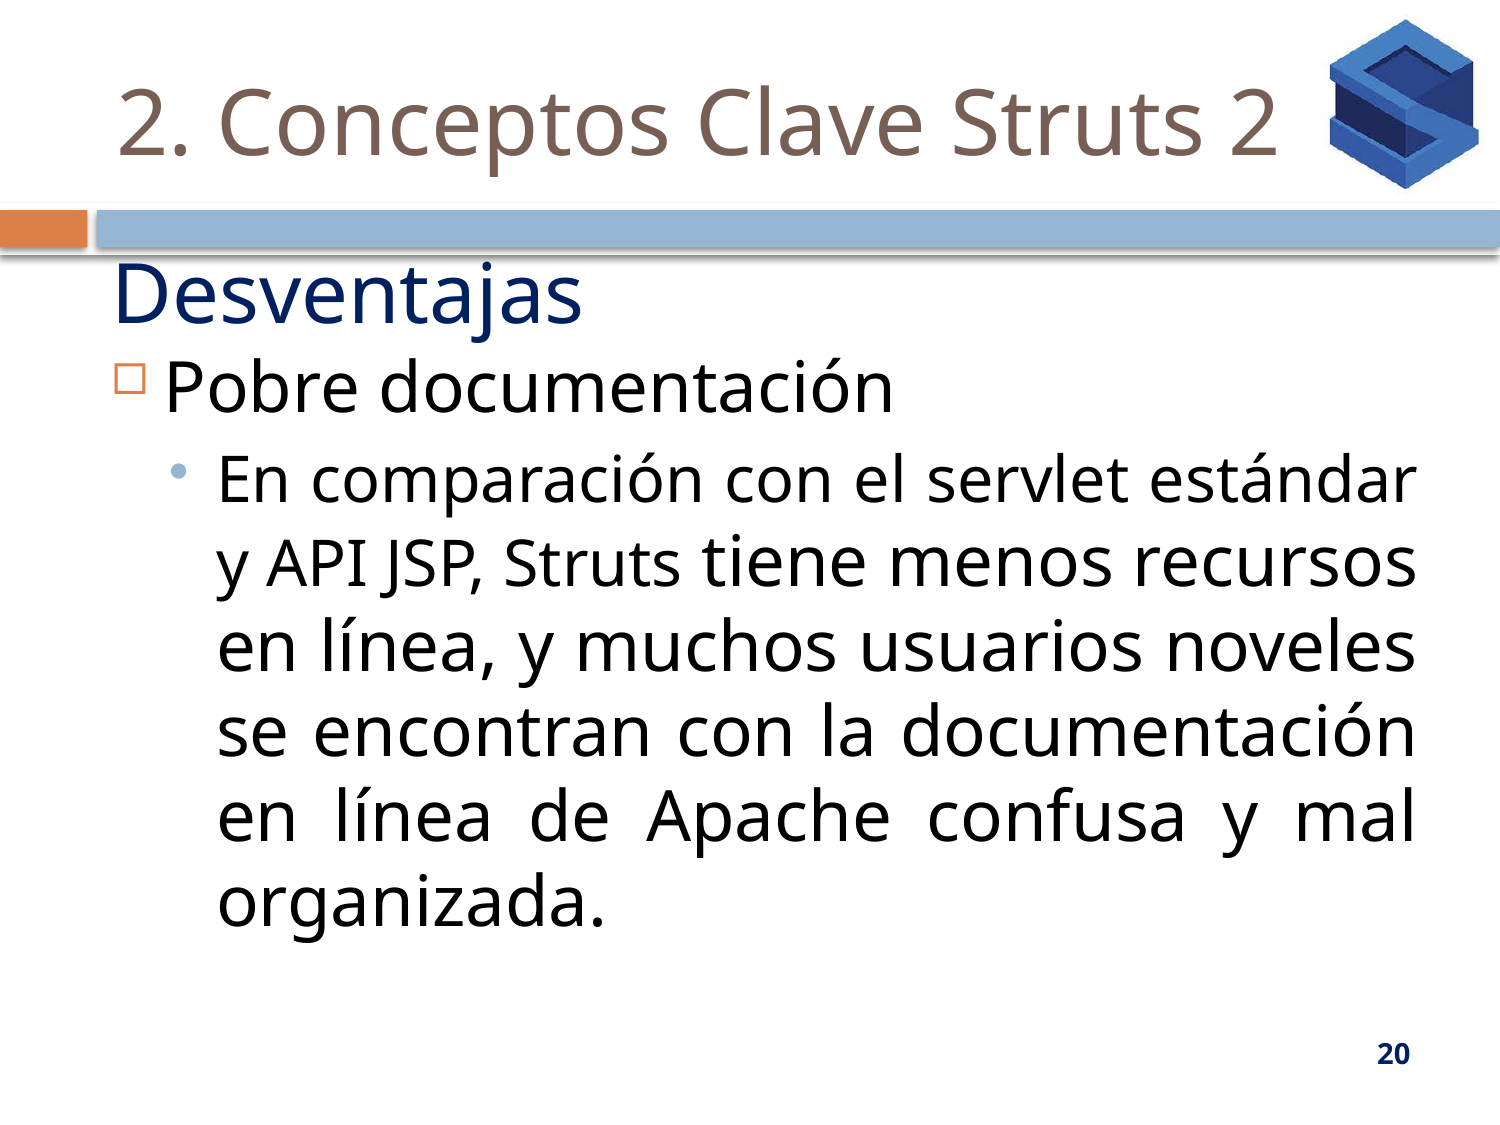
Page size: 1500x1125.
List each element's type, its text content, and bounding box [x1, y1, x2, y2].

title 2. Conceptos Clave Struts 2 [101, 37, 1439, 200]
text_box Desventajas [97, 232, 1137, 348]
slide_number 20 [1350, 1034, 1438, 1075]
picture [1307, 7, 1500, 201]
list Pobre documentación En comparación con el servlet estándar y API JSP, Struts tiene menos recursos en línea, y muchos usuarios noveles se encontran con la documentación en línea de Apache confusa y mal organizada. [96, 334, 1434, 1032]
